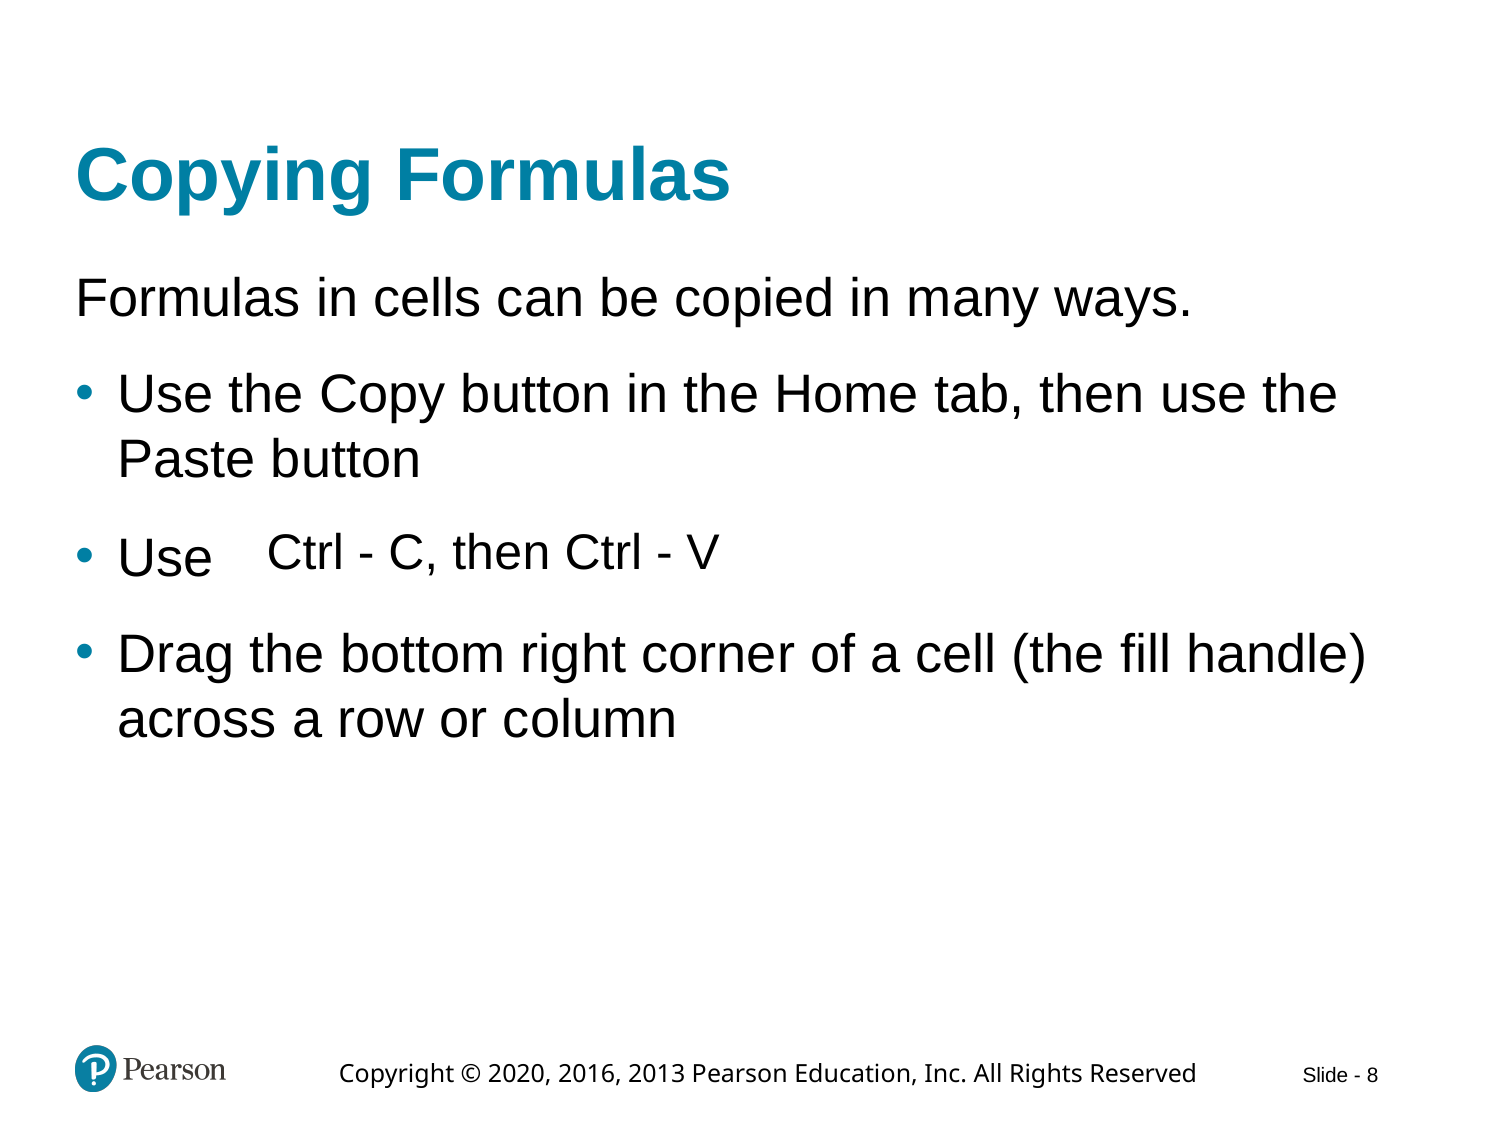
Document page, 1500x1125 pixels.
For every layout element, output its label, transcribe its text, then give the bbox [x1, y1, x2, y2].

title Copying Formulas [75, 35, 1425, 216]
picture [101, 1045, 226, 1092]
picture [75, 1078, 86, 1092]
list Formulas in cells can be copied in many ways. Use the Copy button in the Home tab, then use the Paste button [75, 262, 1425, 510]
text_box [264, 527, 726, 583]
list Use [75, 522, 225, 588]
list Drag the bottom right corner of a cell (the fill handle) across a row or column [75, 618, 1425, 771]
picture [75, 1045, 90, 1061]
picture [83, 1054, 109, 1079]
